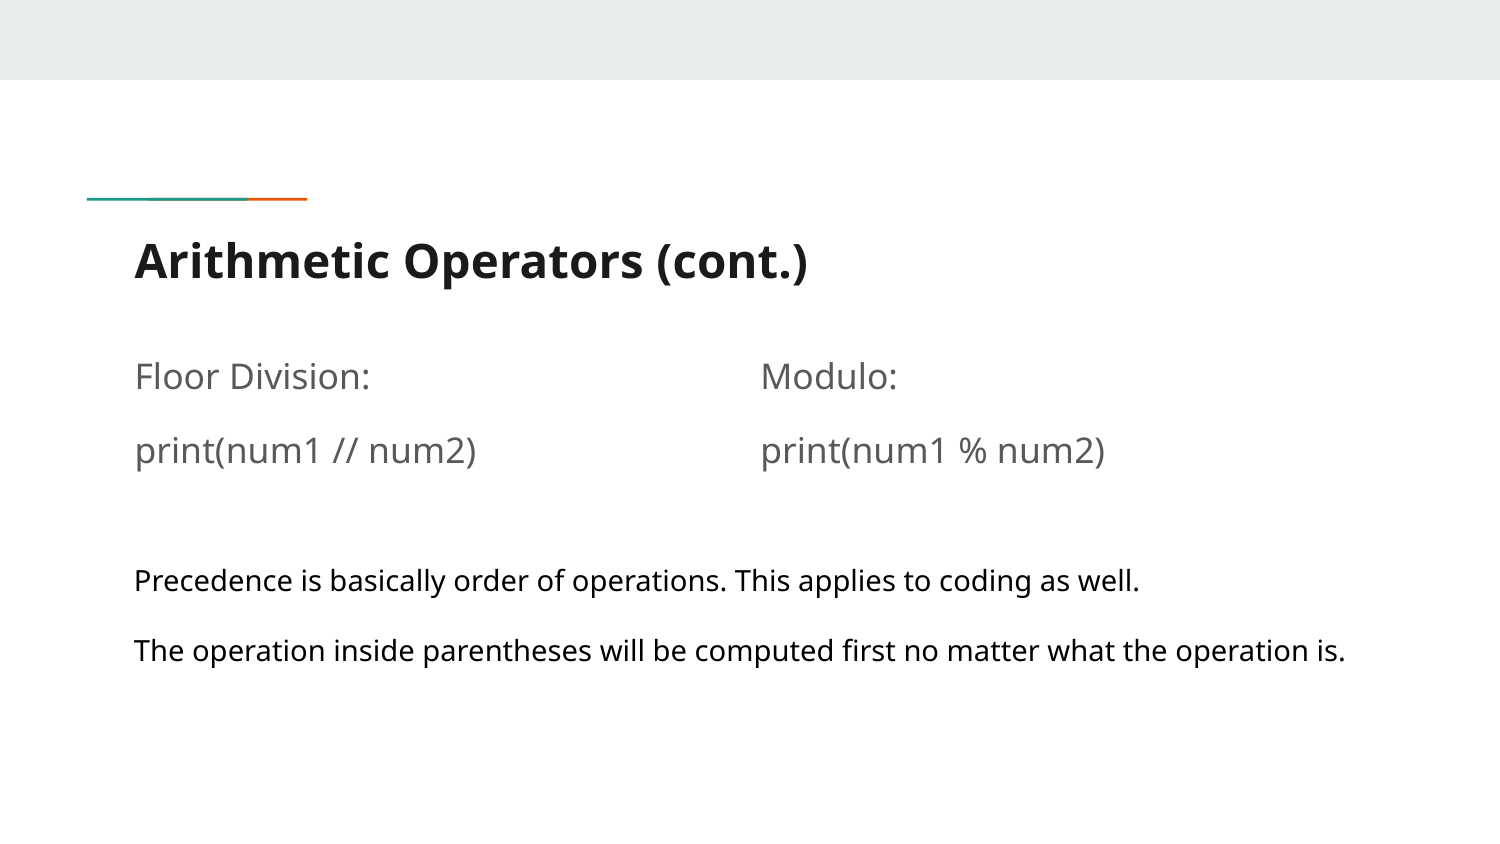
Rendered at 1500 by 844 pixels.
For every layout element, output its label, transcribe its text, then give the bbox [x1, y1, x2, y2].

list Floor Division: print(num1 // num2) [119, 332, 760, 547]
text_box Precedence is basically order of operations. This applies to coding as well. The operation inside parentheses will be computed first no matter what the operation is. [118, 547, 1381, 683]
title Arithmetic Operators (cont.) [119, 216, 1381, 305]
text_box Modulo: print(num1 % num2) [745, 332, 1385, 546]
